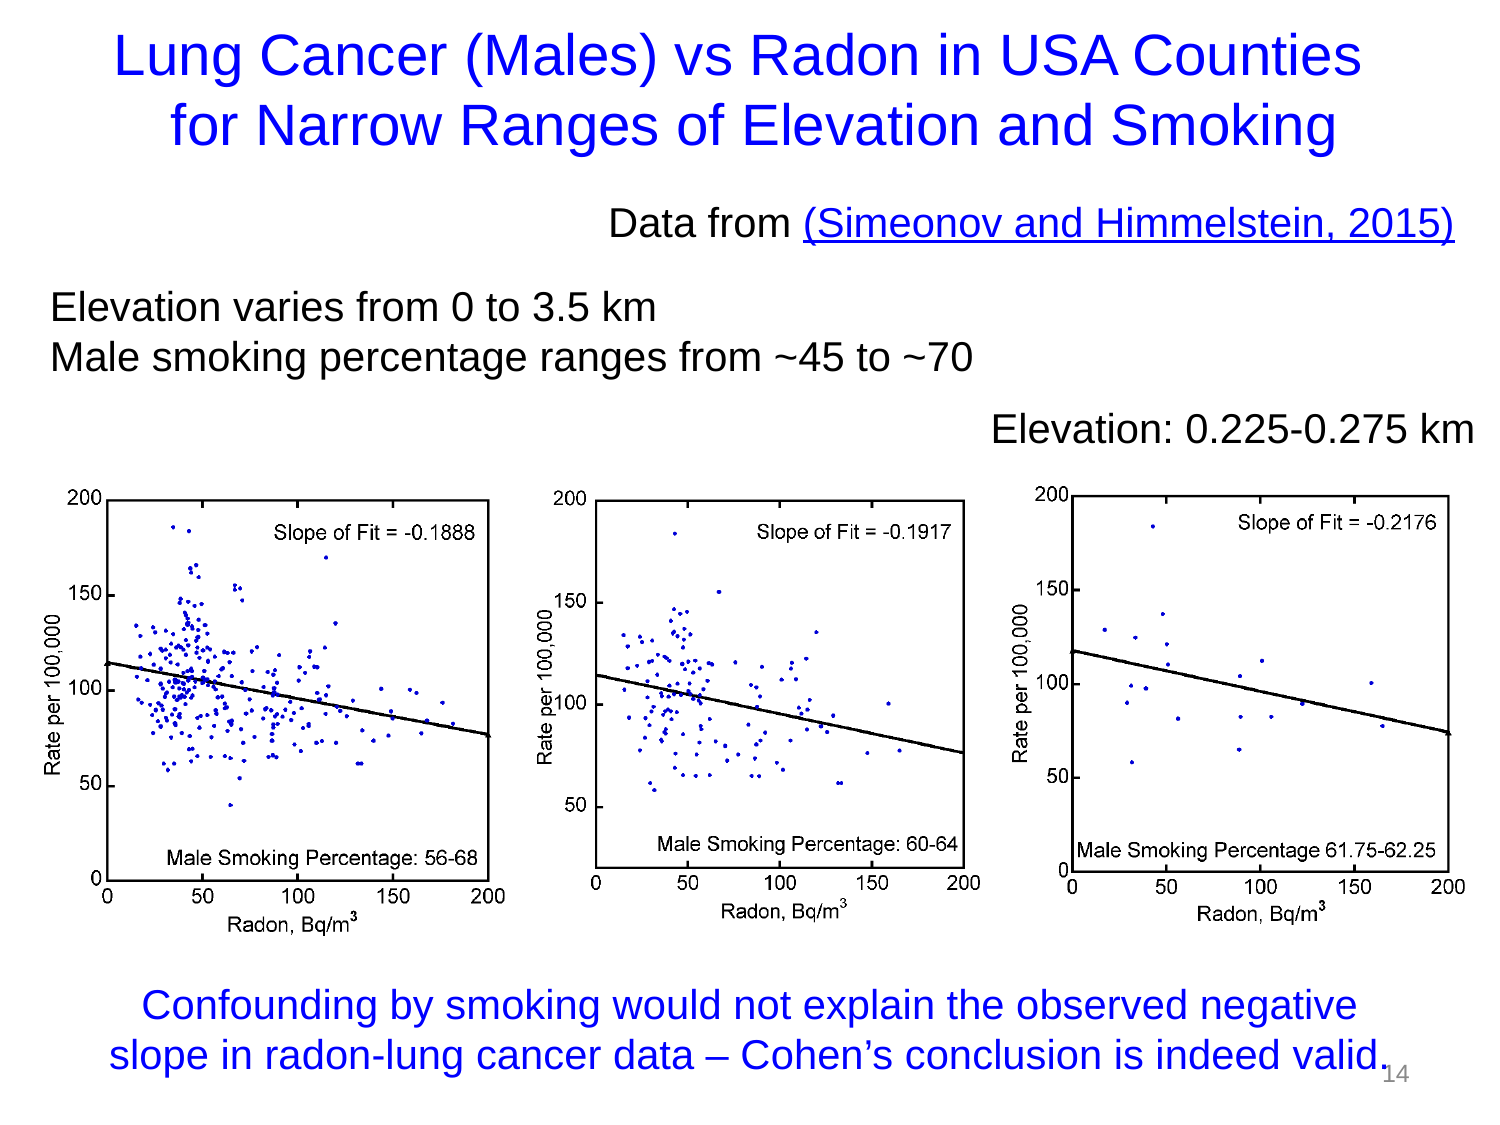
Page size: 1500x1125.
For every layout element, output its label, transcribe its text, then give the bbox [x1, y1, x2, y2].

text_box Data from (Simeonov and Himmelstein, 2015) [593, 188, 1500, 254]
text_box Lung Cancer (Males) vs Radon in USA Counties for Narrow Ranges of Elevation and Smoking [37, 9, 1473, 165]
text_box Elevation varies from 0 to 3.5 km Male smoking percentage ranges from ~45 to ~70 [35, 272, 1098, 388]
text_box Elevation: 0.225-0.275 km [975, 394, 1491, 460]
picture [34, 479, 511, 942]
slide_number 14 [1074, 1042, 1425, 1103]
picture [528, 481, 986, 928]
picture [1003, 477, 1471, 931]
text_box Confounding by smoking would not explain the observed negative slope in radon-lung cancer data – Cohen’s conclusion is indeed valid. [81, 970, 1419, 1086]
